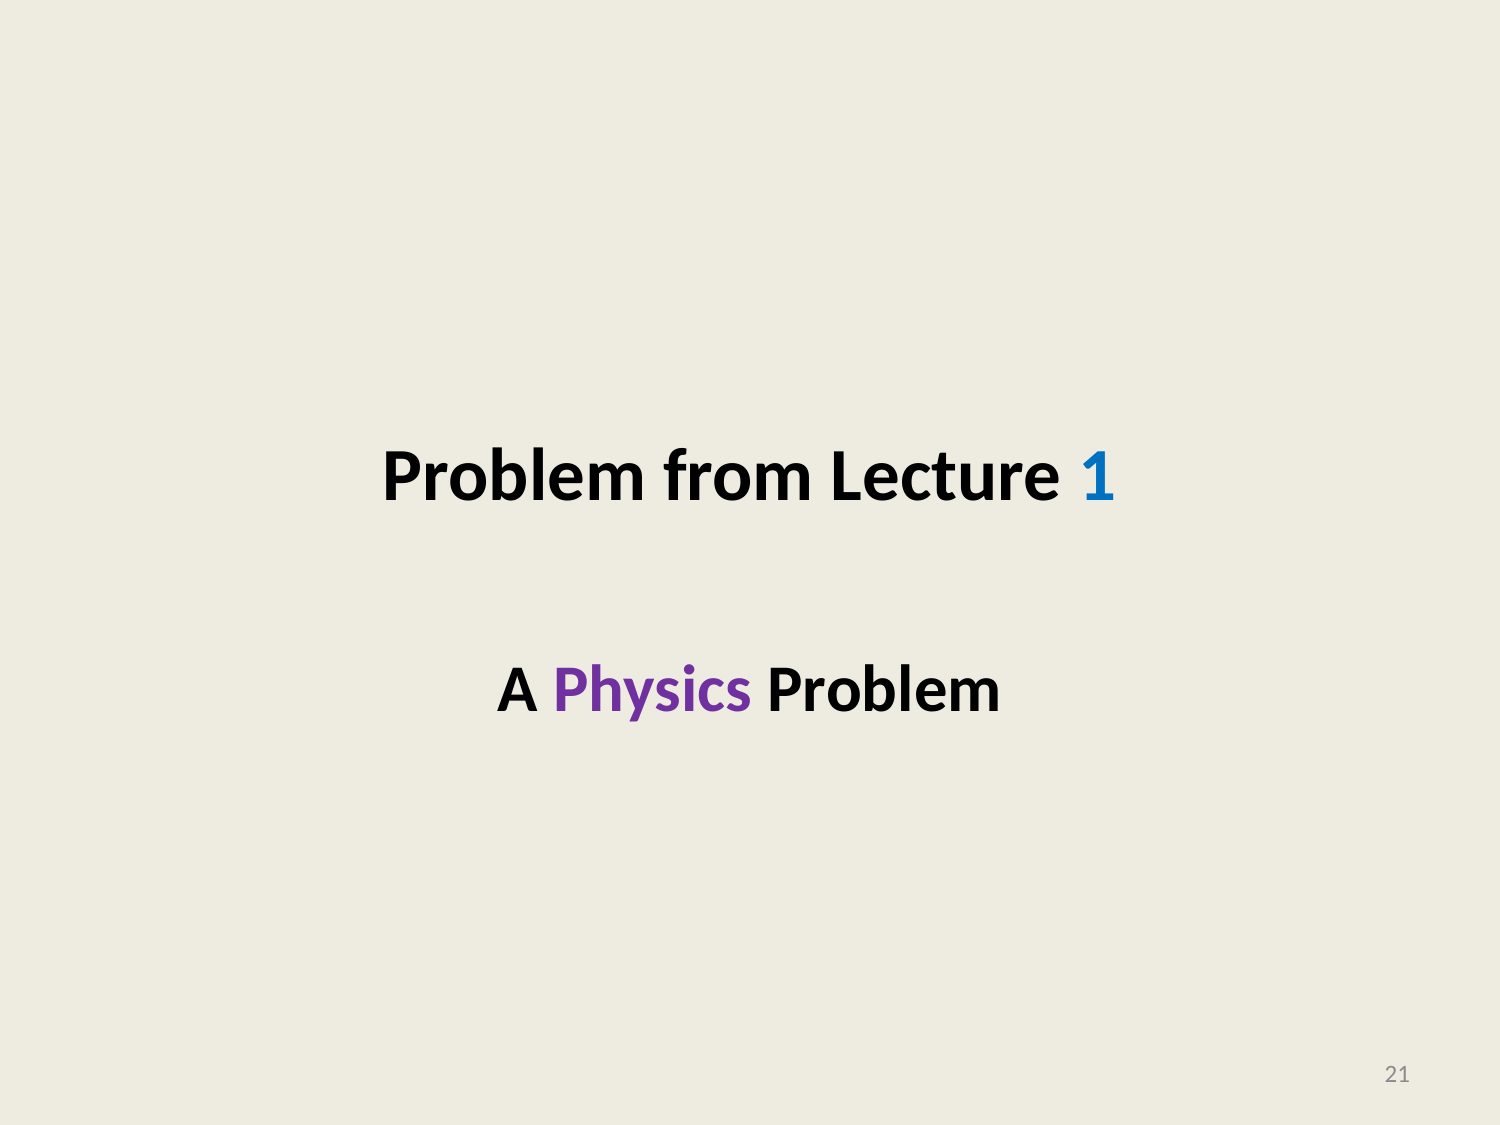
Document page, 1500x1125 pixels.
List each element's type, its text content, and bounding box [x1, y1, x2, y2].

title Problem from Lecture 1 [112, 349, 1388, 591]
subtitle A Physics Problem [225, 637, 1275, 925]
slide_number 21 [1074, 1042, 1425, 1103]
